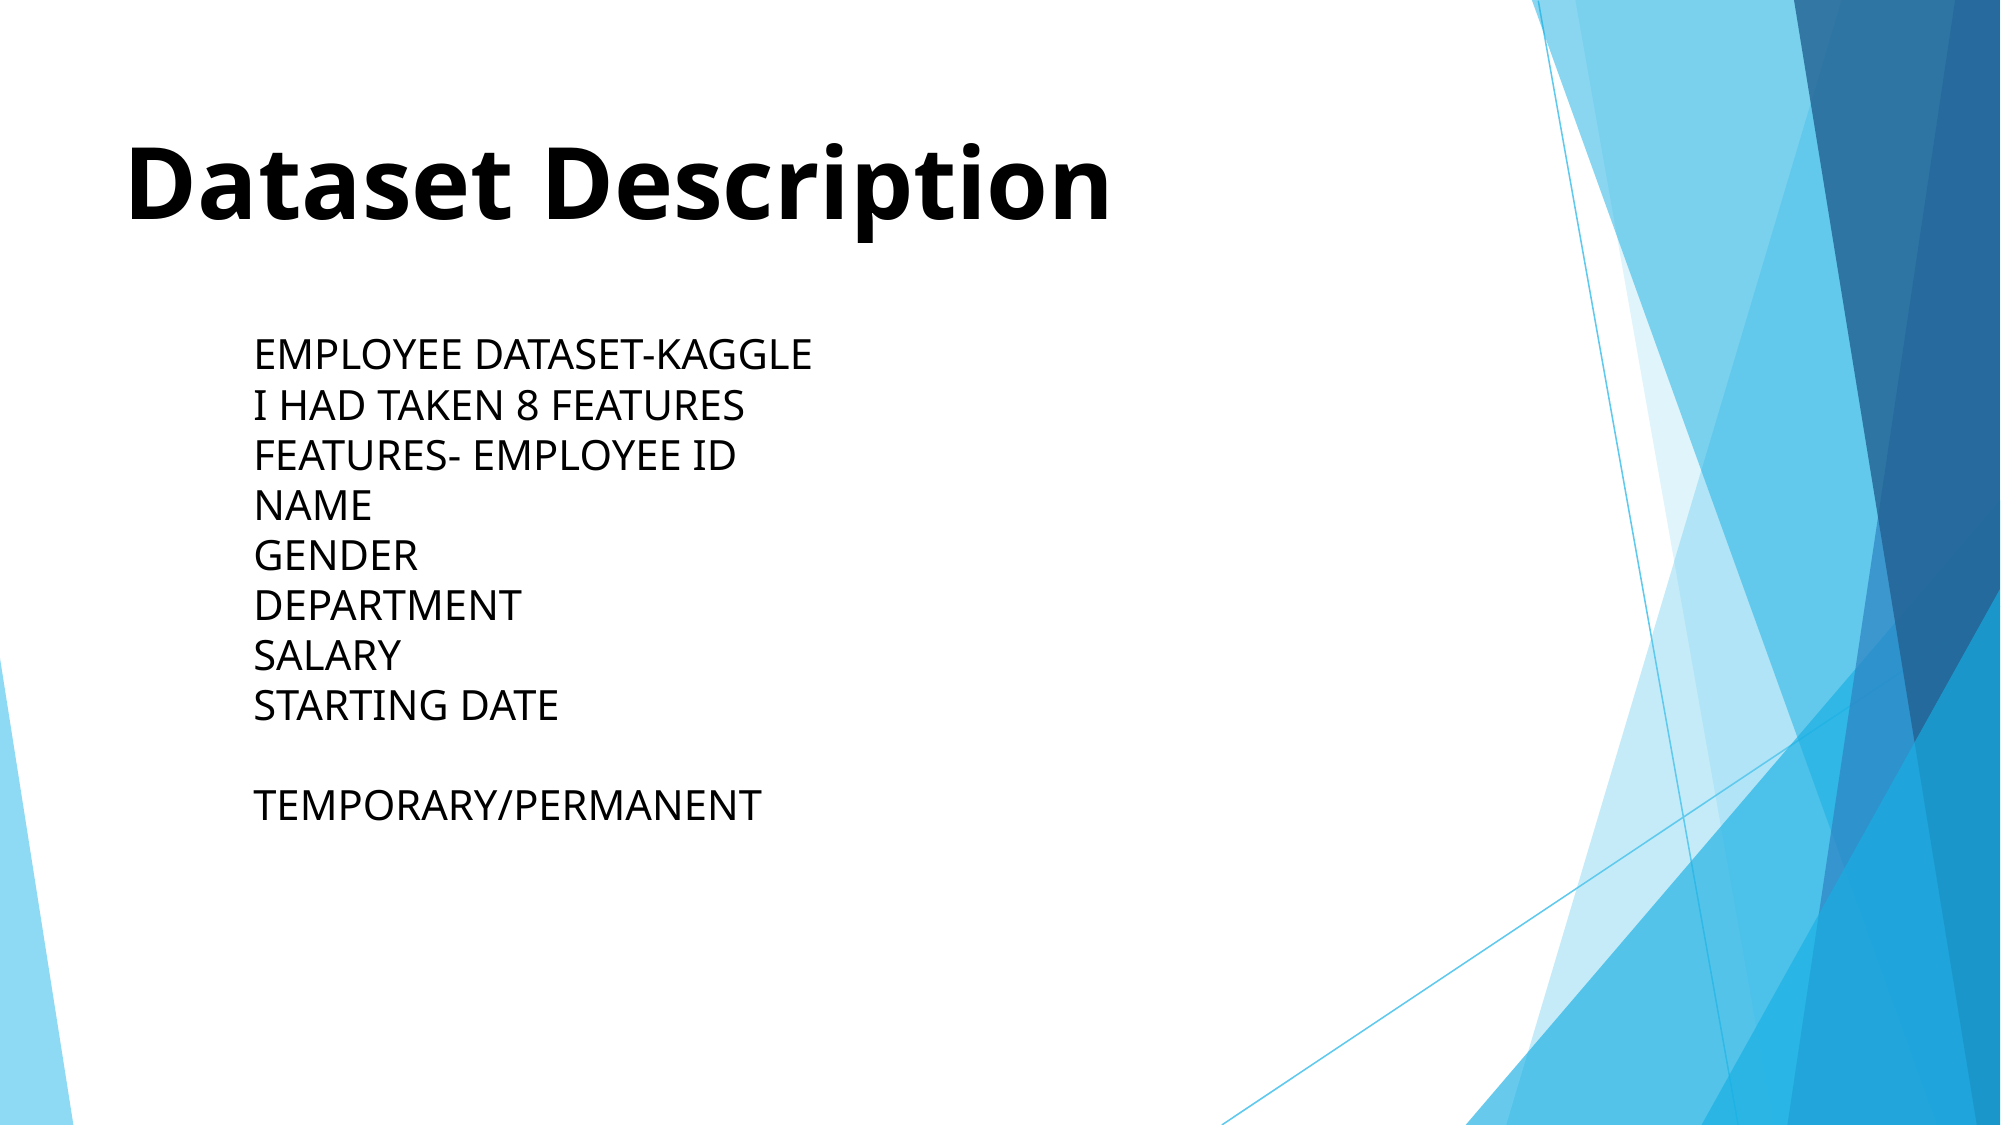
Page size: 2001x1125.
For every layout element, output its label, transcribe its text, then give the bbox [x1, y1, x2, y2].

list EMPLOYEE DATASET-KAGGLE I HAD TAKEN 8 FEATURES FEATURES- EMPLOYEE ID NAME GENDER DEPARTMENT SALARY STARTING DATE FTE TEMPORARY/PERMANENT LOCATION [252, 327, 2000, 967]
title Dataset Description [123, 119, 1877, 309]
